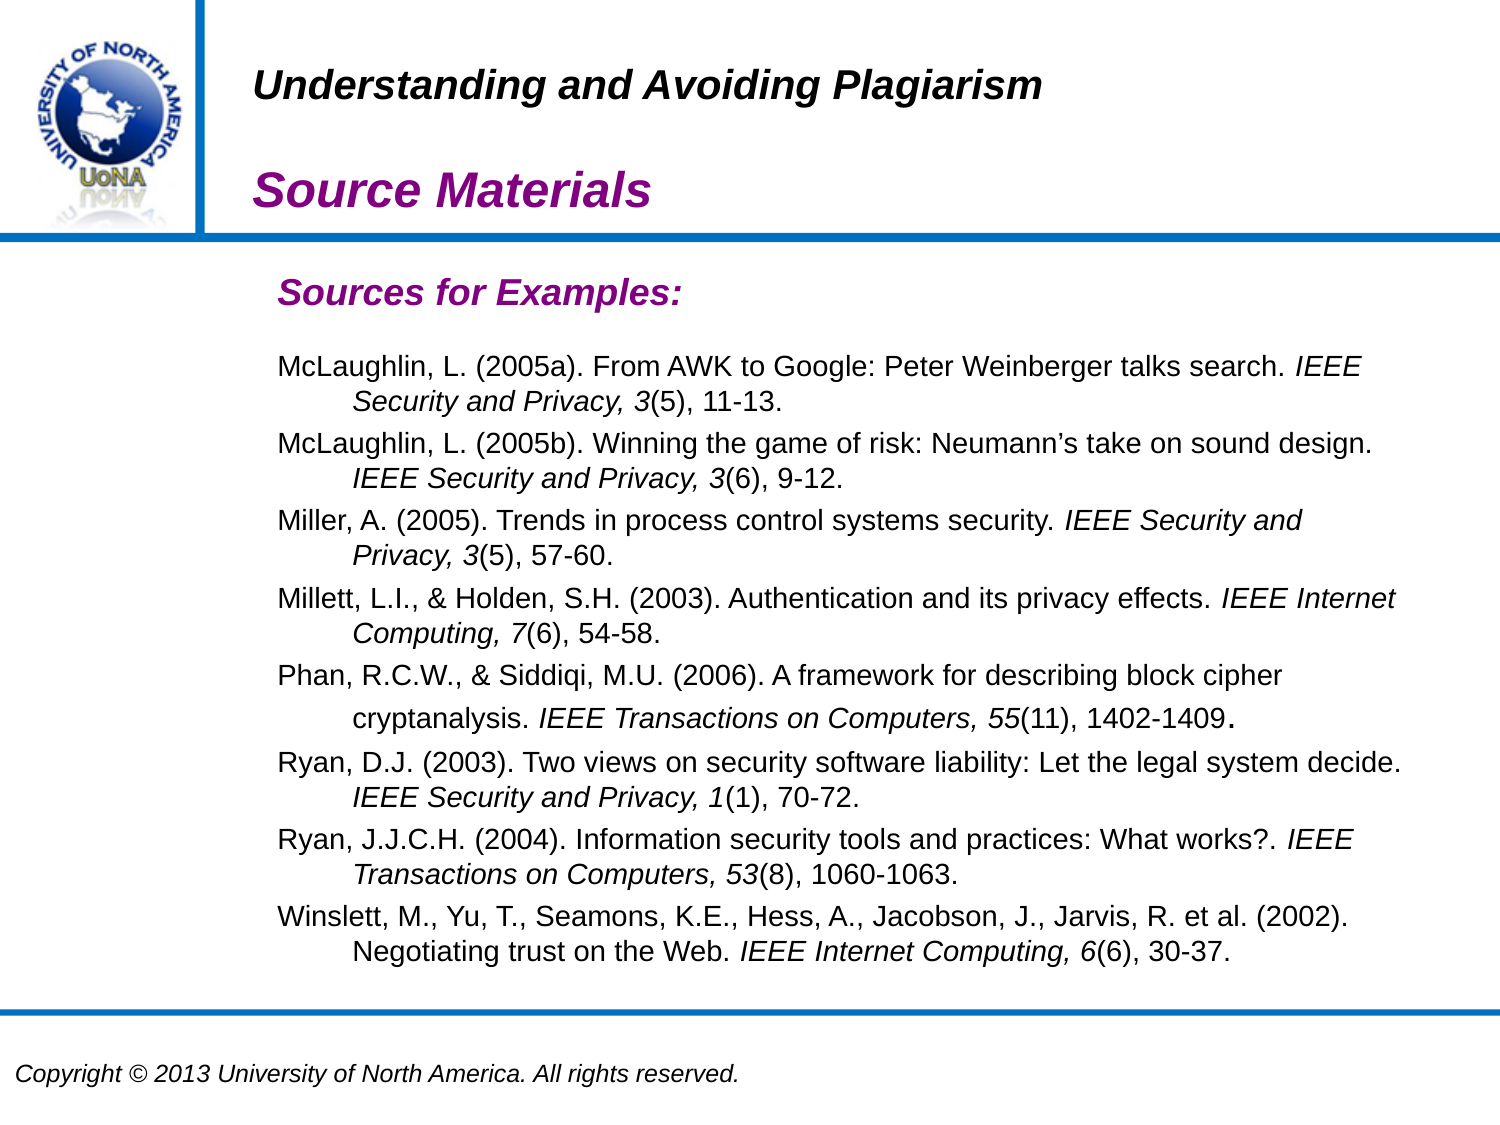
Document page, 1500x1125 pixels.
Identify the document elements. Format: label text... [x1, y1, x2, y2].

text_box Sources for Examples: McLaughlin, L. (2005a). From AWK to Google: Peter Weinberger talks search. IEEE Security and Privacy, 3(5), 11-13. McLaughlin, L. (2005b). Winning the game of risk: Neumann’s take on sound design. IEEE Security and Privacy, 3(6), 9-12. Miller, A. (2005). Trends in process control systems security. IEEE Security and Privacy, 3(5), 57-60. Millett, L.I., & Holden, S.H. (2003). Authentication and its privacy effects. IEEE Internet Computing, 7(6), 54-58. Phan, R.C.W., & Siddiqi, M.U. (2006). A framework for describing block cipher cryptanalysis. IEEE Transactions on Computers, 55(11), 1402-1409. Ryan, D.J. (2003). Two views on security software liability: Let the legal system decide. IEEE Security and Privacy, 1(1), 70-72. Ryan, J.J.C.H. (2004). Information security tools and practices: What works?. IEEE Transactions on Computers, 53(8), 1060-1063. Winslett, M., Yu, T., Seamons, K.E., Hess, A., Jacobson, J., Jarvis, R. et al. (2002). Negotiating trust on the Web. IEEE Internet Computing, 6(6), 30-37. [262, 260, 1425, 975]
text_box Source Materials [237, 149, 825, 225]
text_box Understanding and Avoiding Plagiarism [237, 50, 1250, 115]
picture [37, 41, 183, 232]
